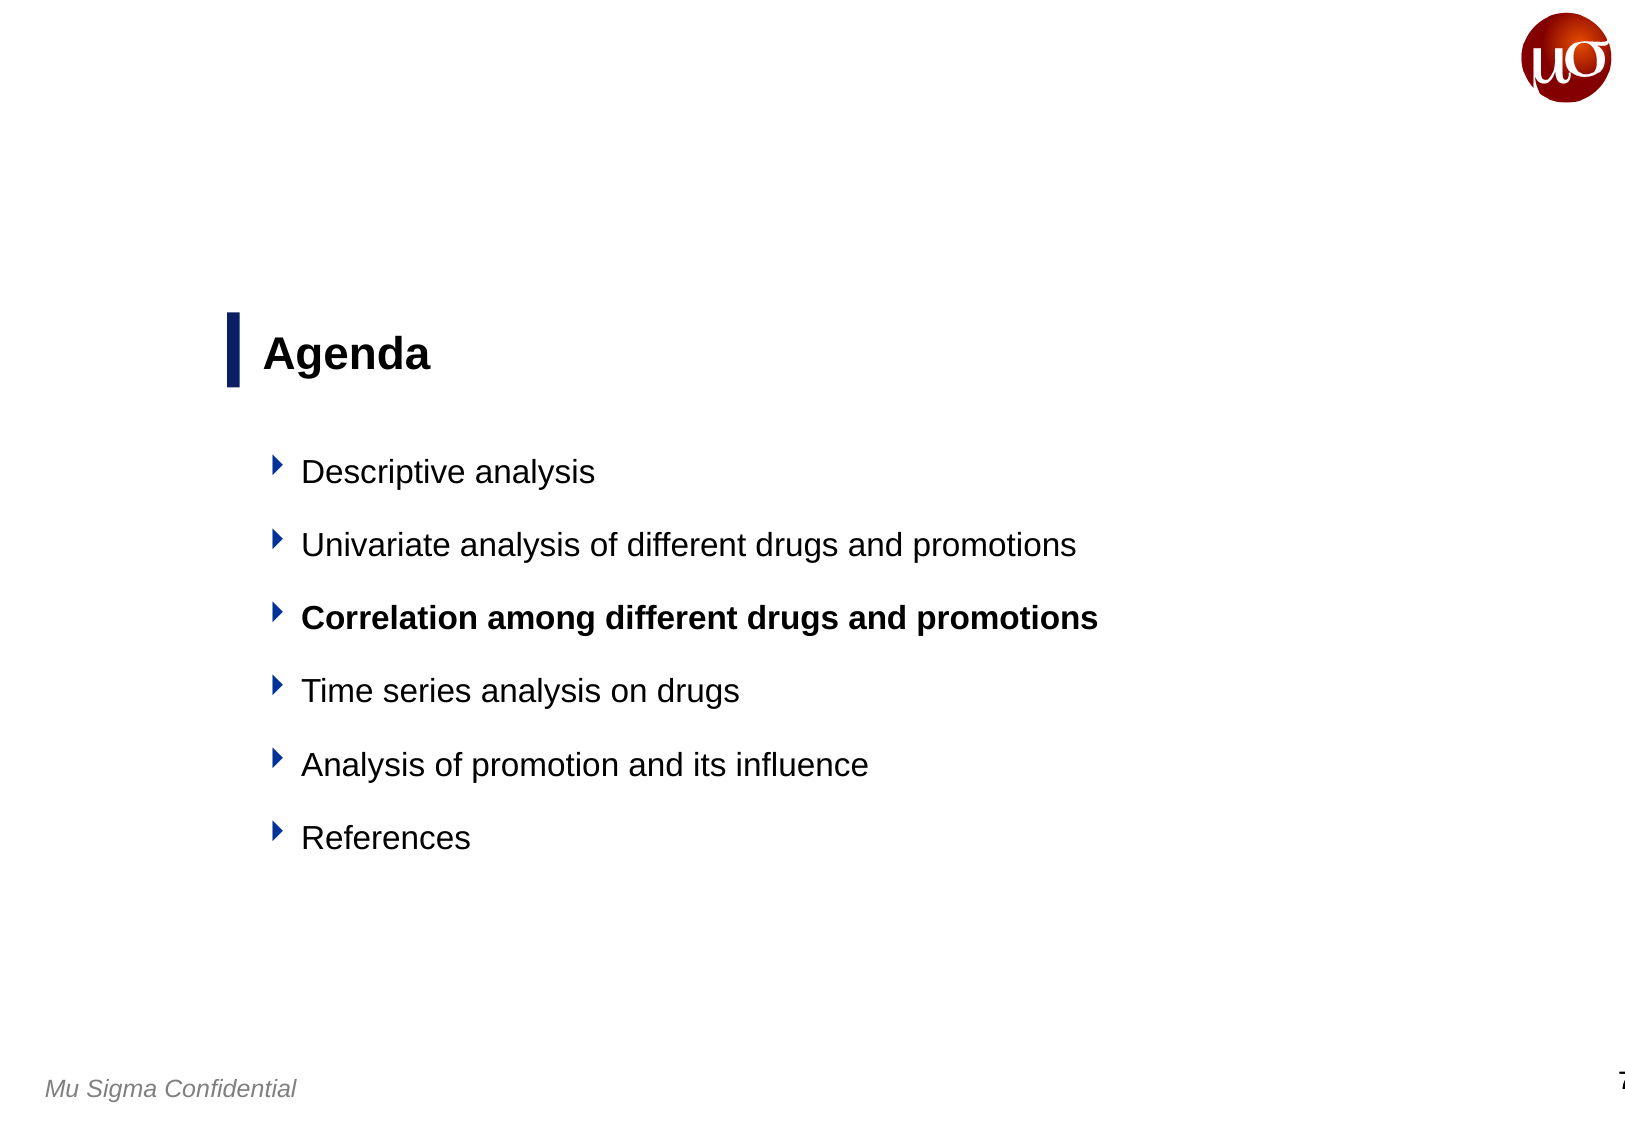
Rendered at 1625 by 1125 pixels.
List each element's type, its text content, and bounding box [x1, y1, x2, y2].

title Agenda [262, 199, 1363, 388]
subtitle Descriptive analysis Univariate analysis of different drugs and promotions Correlation among different drugs and promotions Time series analysis on drugs Analysis of promotion and its influence References [262, 449, 1363, 938]
picture [1516, 12, 1615, 103]
